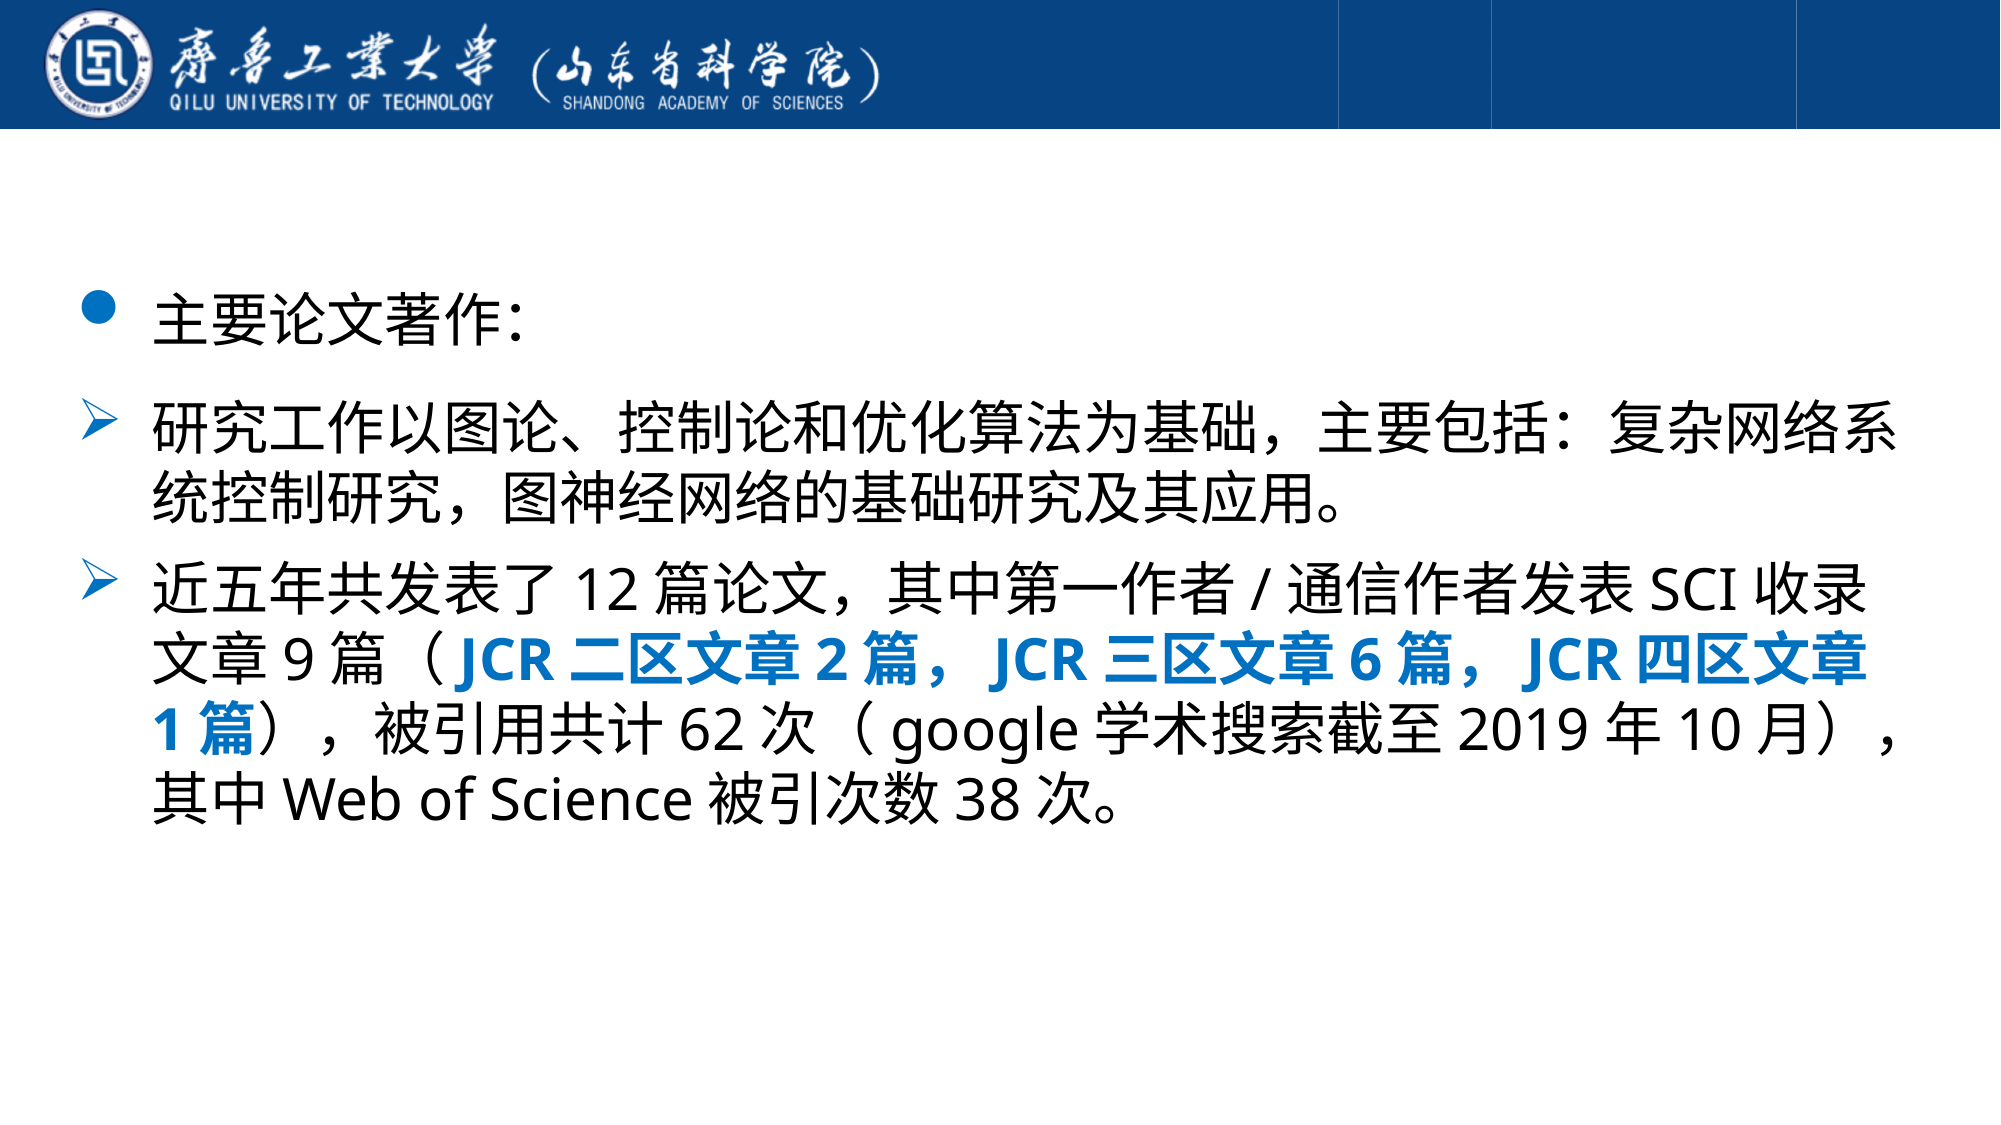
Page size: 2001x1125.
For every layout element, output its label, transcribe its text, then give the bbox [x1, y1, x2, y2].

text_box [0, 0, 2000, 129]
text_box 主要论文著作： [62, 267, 1967, 363]
text_box 研究工作以图论、控制论和优化算法为基础，主要包括：复杂网络系统控制研究，图神经网络的基础研究及其应用。 近五年共发表了12篇论文，其中第一作者/通信作者发表SCI收录文章9篇（JCR二区文章2篇，JCR三区文章6篇，JCR四区文章1篇），被引用共计62次（google学术搜索截至2019年10月），其中Web of Science被引次数38次。 [62, 383, 1925, 840]
